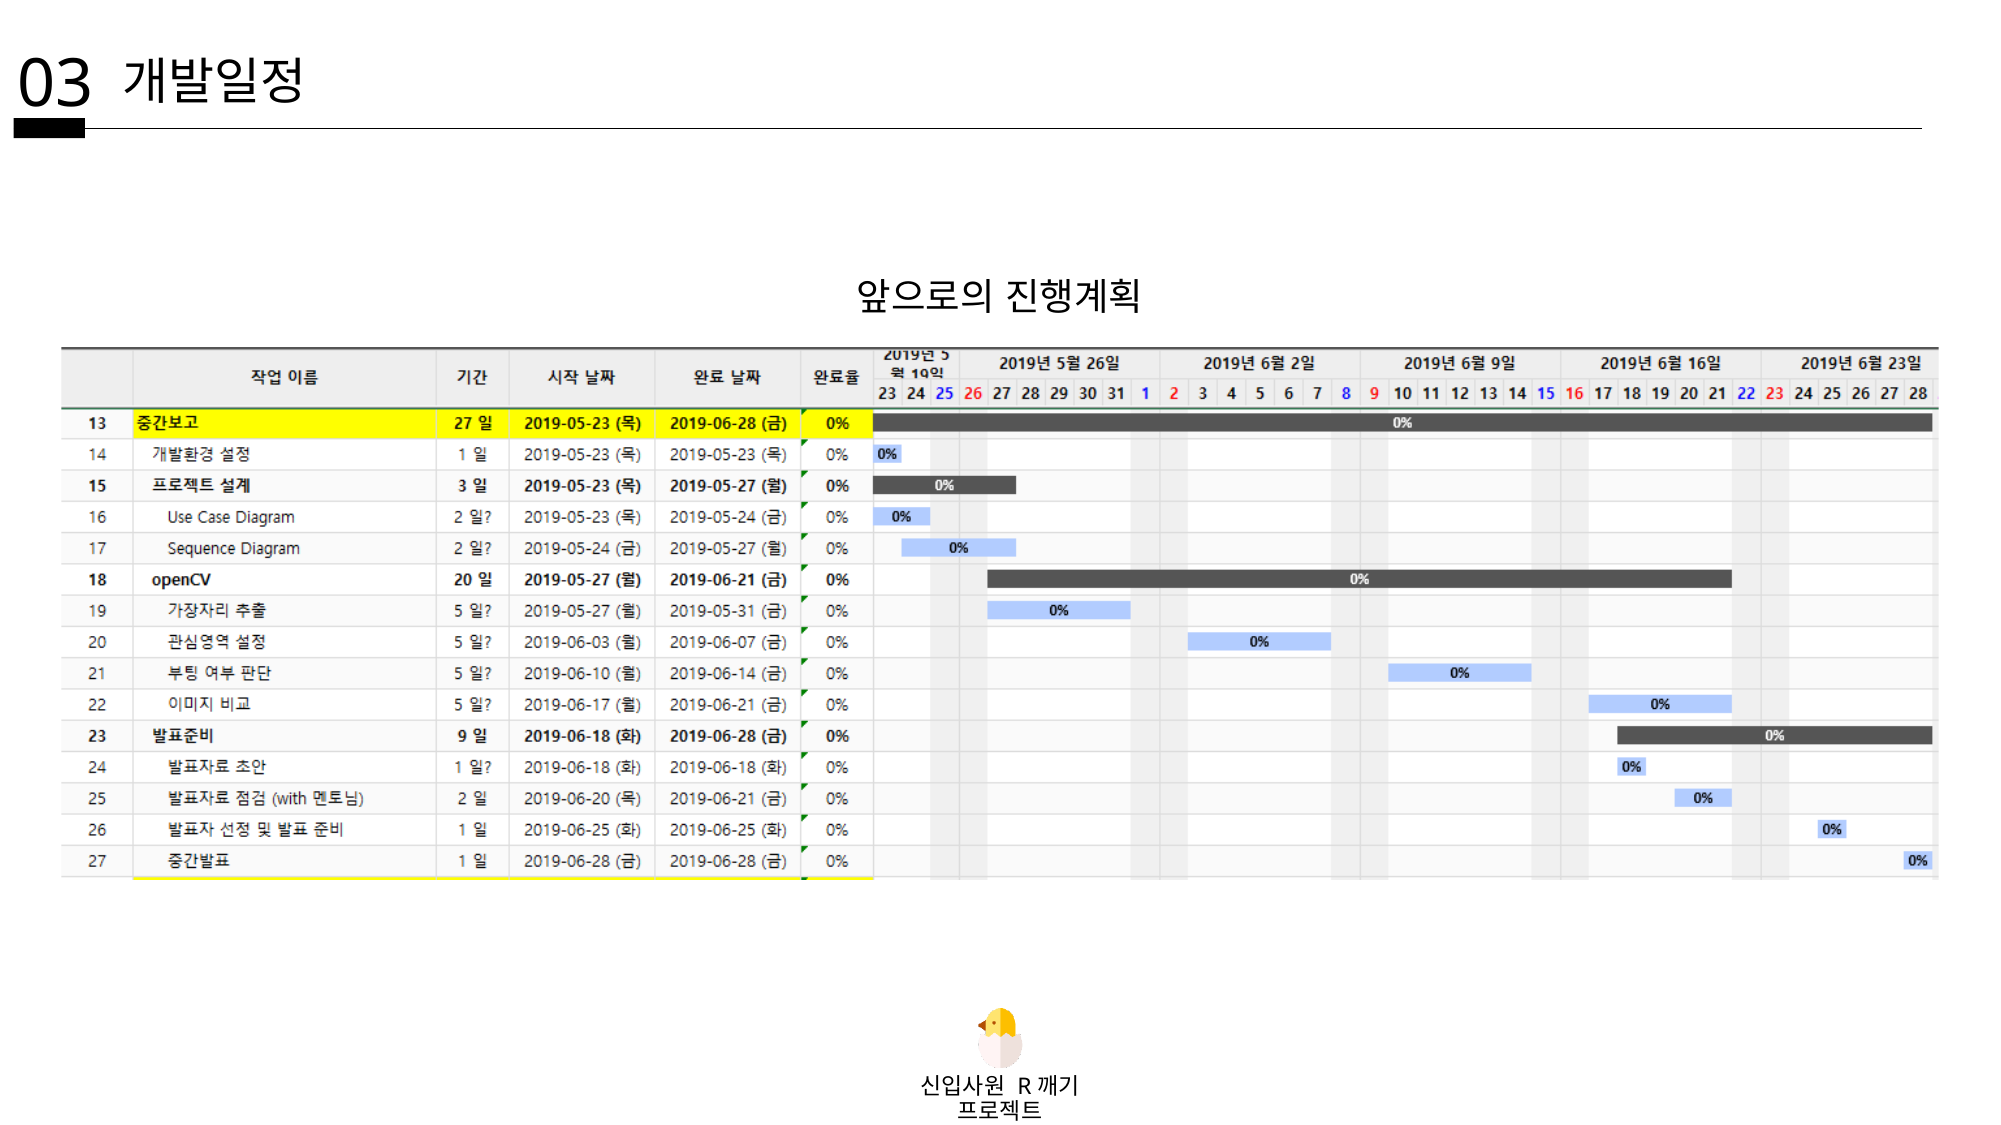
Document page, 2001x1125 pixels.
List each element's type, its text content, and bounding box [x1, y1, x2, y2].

text_box 앞으로의 진행계획 [842, 265, 1158, 326]
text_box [864, 1008, 1135, 1109]
picture [61, 347, 1939, 880]
text_box [12, 127, 86, 139]
text_box 개발일정 [110, 42, 688, 118]
text_box 03 [3, 32, 110, 127]
